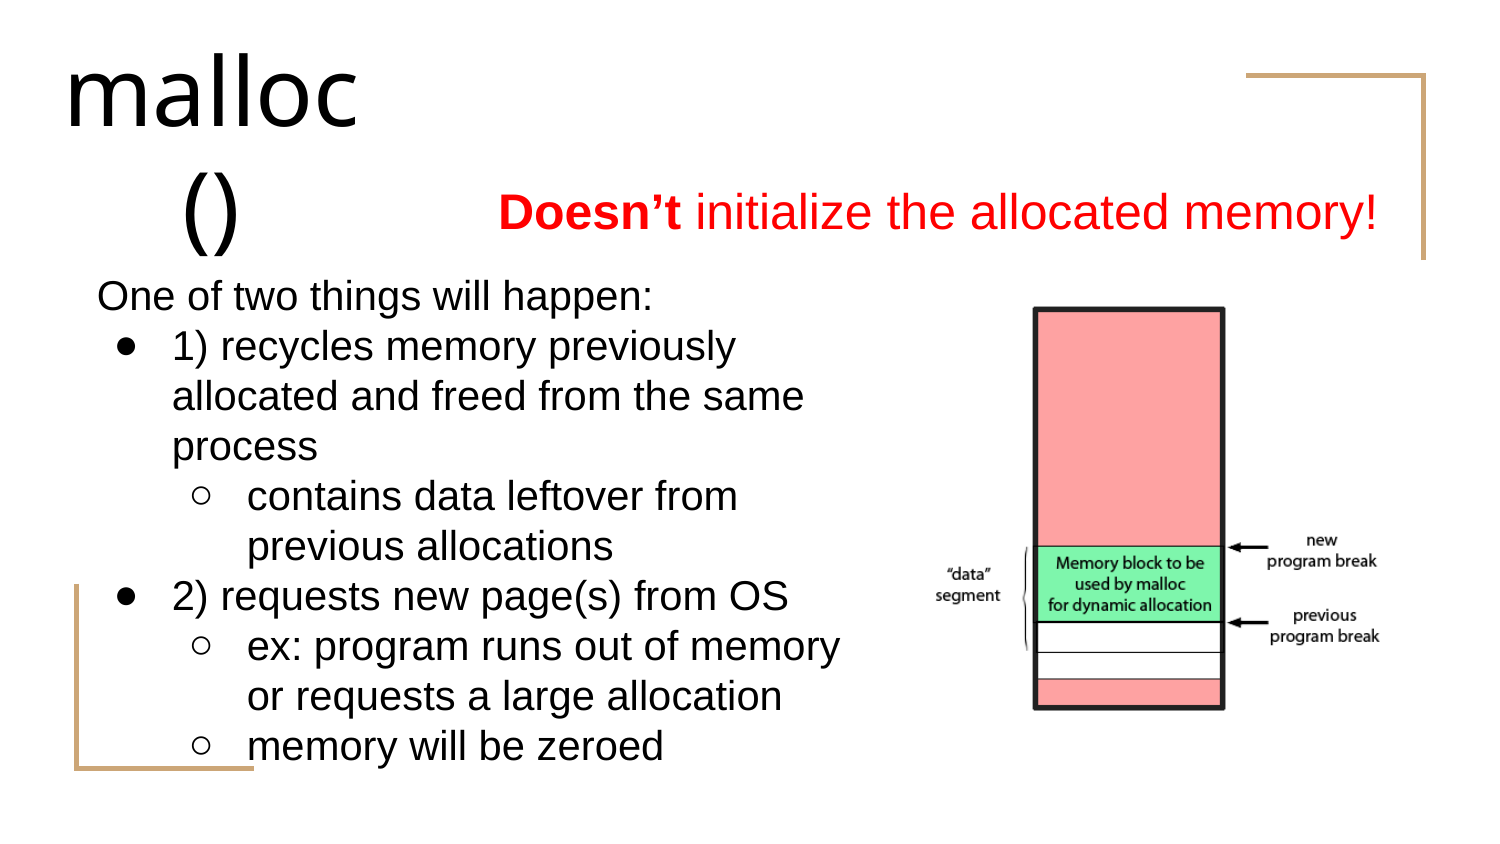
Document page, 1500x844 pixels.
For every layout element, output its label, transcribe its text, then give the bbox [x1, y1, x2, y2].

picture [933, 300, 1395, 716]
list One of two things will happen: 1) recycles memory previously allocated and freed from the same process contains data leftover from previous allocations 2) requests new page(s) from OS ex: program runs out of memory or requests a large allocation memory will be zeroed [81, 246, 889, 779]
title malloc() [42, 19, 381, 271]
text_box Doesn’t initialize the allocated memory! [483, 164, 1500, 247]
